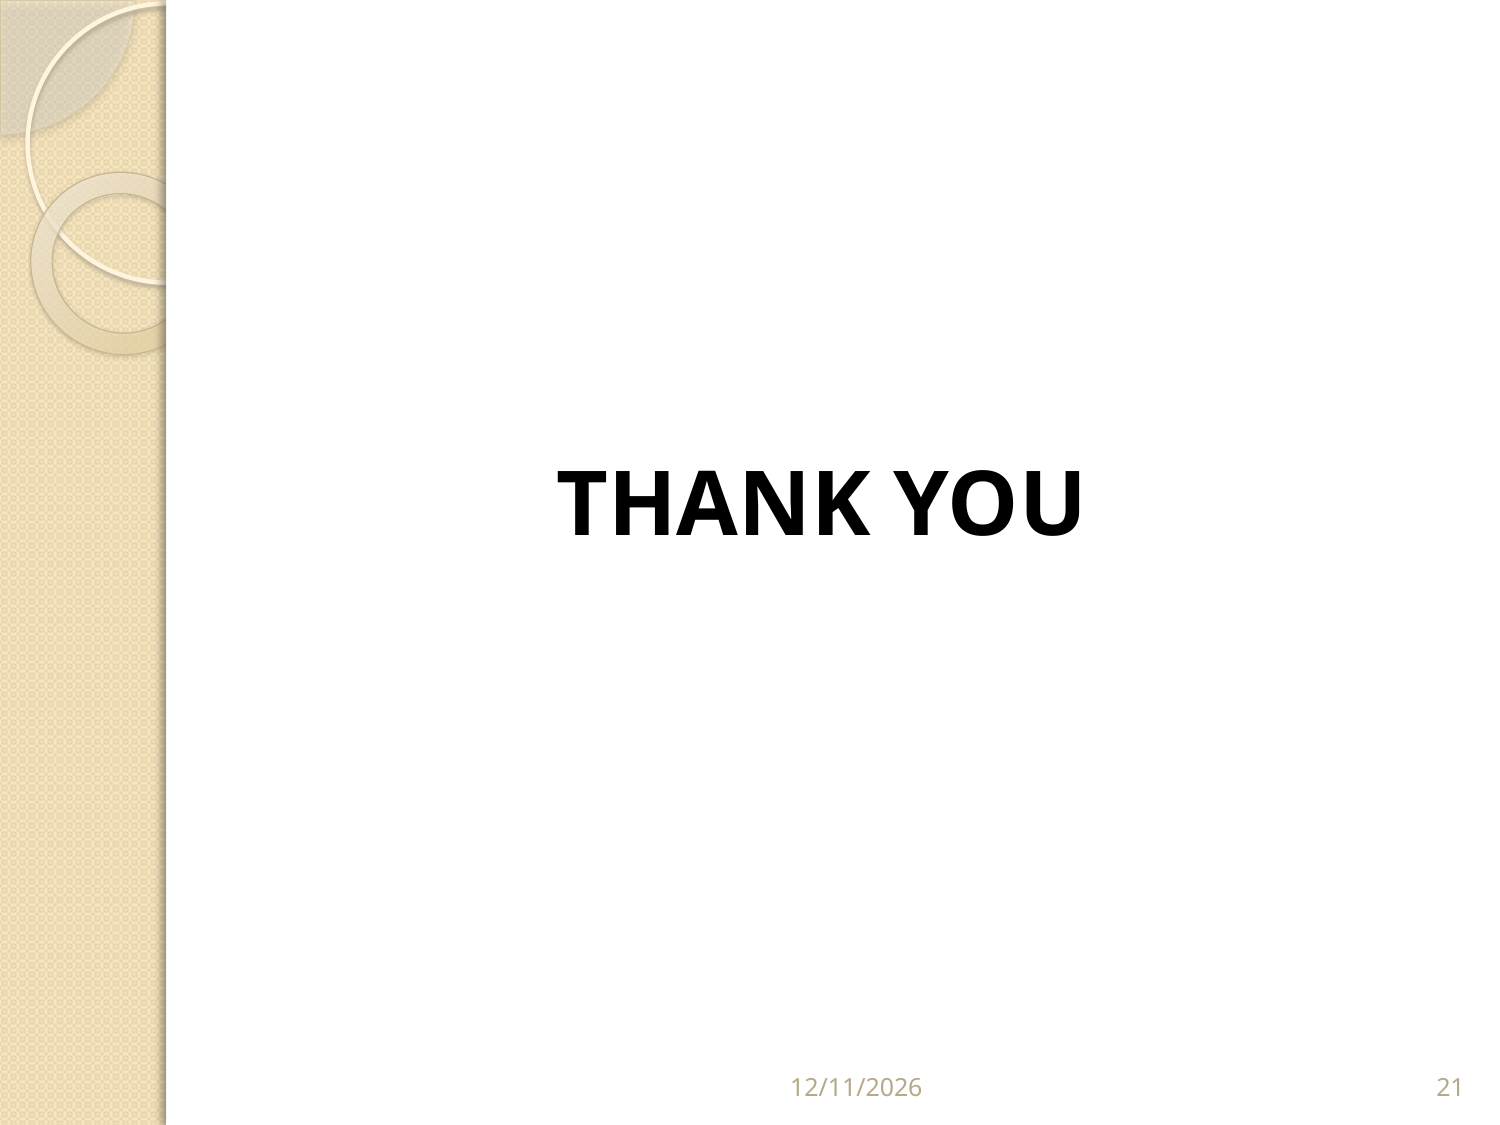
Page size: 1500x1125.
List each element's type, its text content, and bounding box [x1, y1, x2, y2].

title THANK YOU [146, 397, 1497, 603]
slide_number 21 [1413, 1034, 1488, 1113]
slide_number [587, 1034, 938, 1113]
